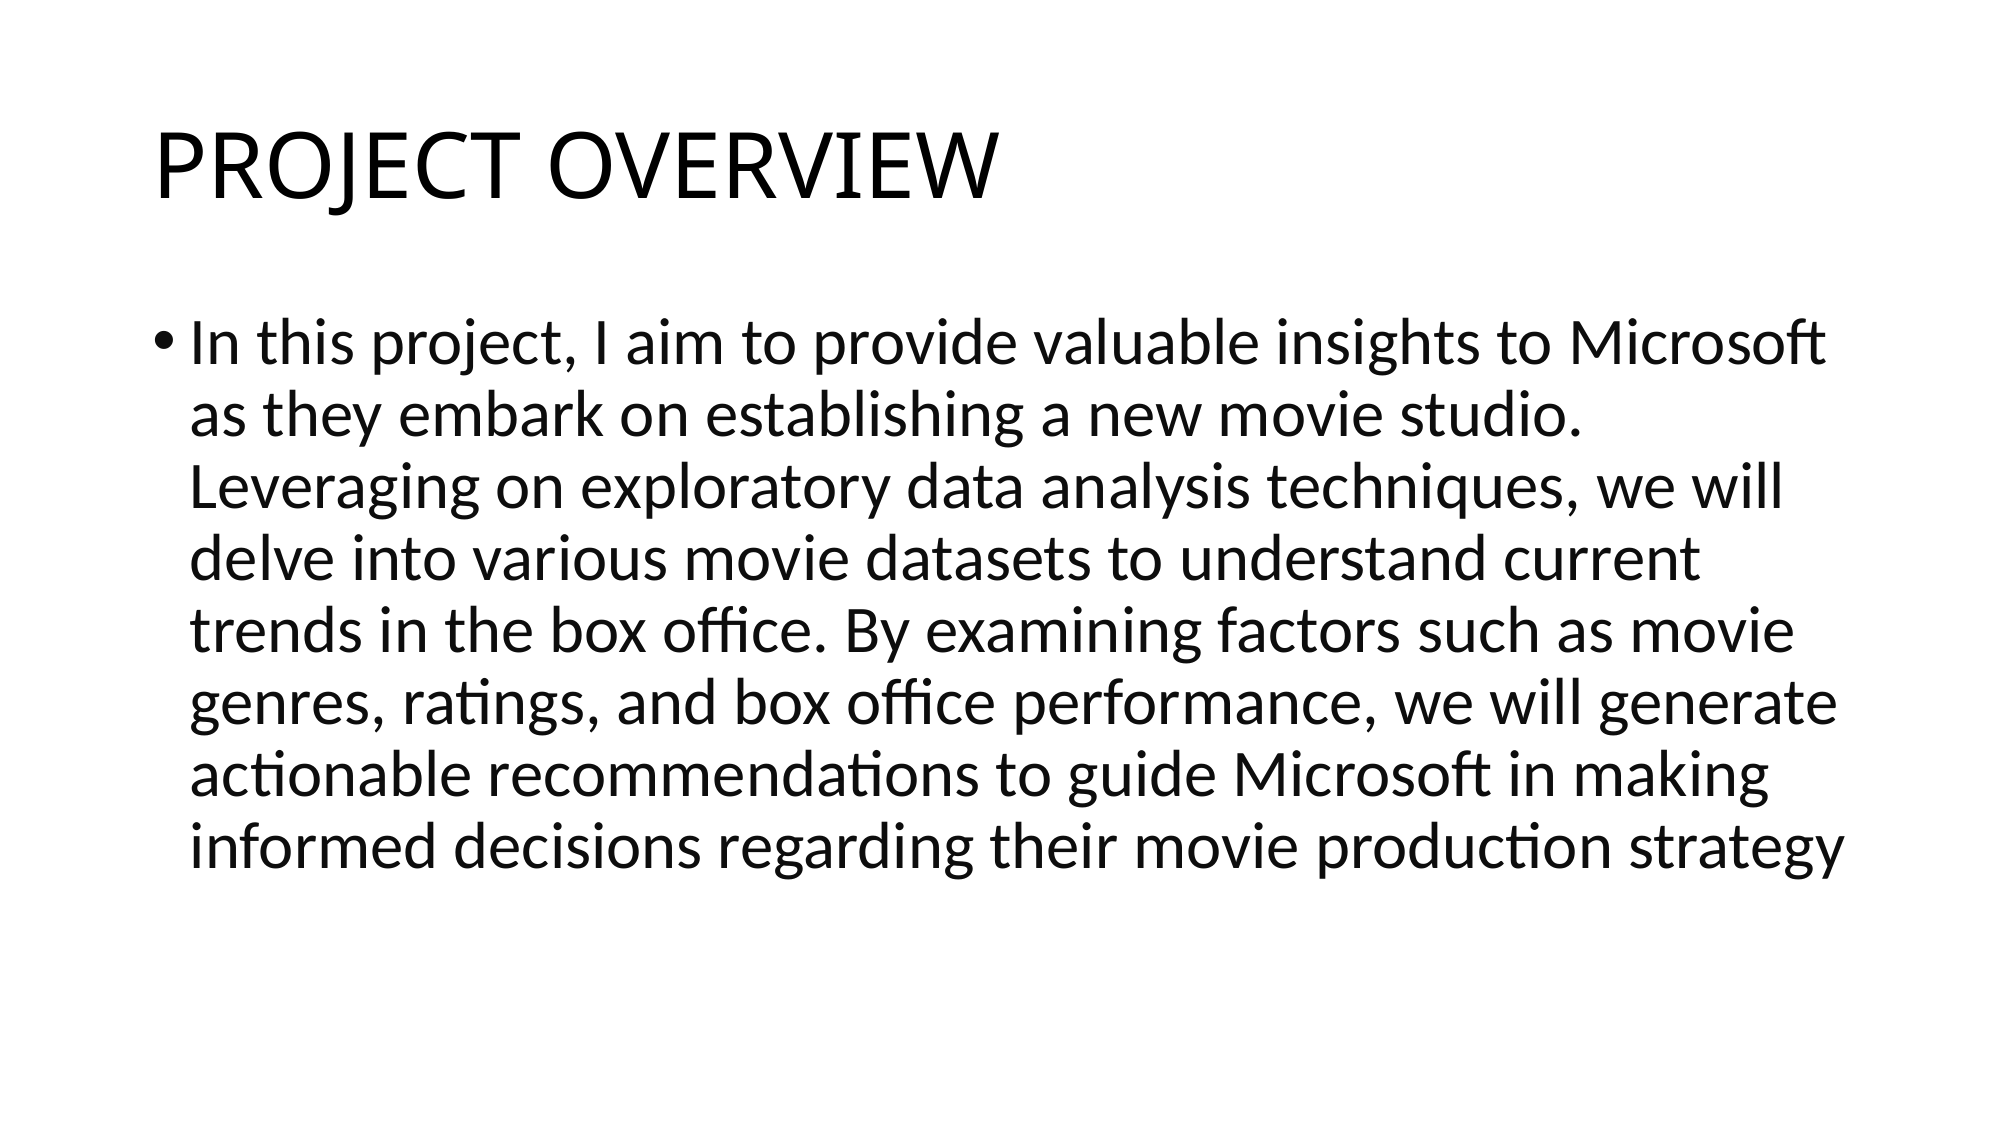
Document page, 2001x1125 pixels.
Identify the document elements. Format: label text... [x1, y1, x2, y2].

list In this project, I aim to provide valuable insights to Microsoft as they embark on establishing a new movie studio. Leveraging on exploratory data analysis techniques, we will delve into various movie datasets to understand current trends in the box office. By examining factors such as movie genres, ratings, and box office performance, we will generate actionable recommendations to guide Microsoft in making informed decisions regarding their movie production strategy [137, 299, 1863, 1014]
title PROJECT OVERVIEW [137, 59, 1863, 278]
